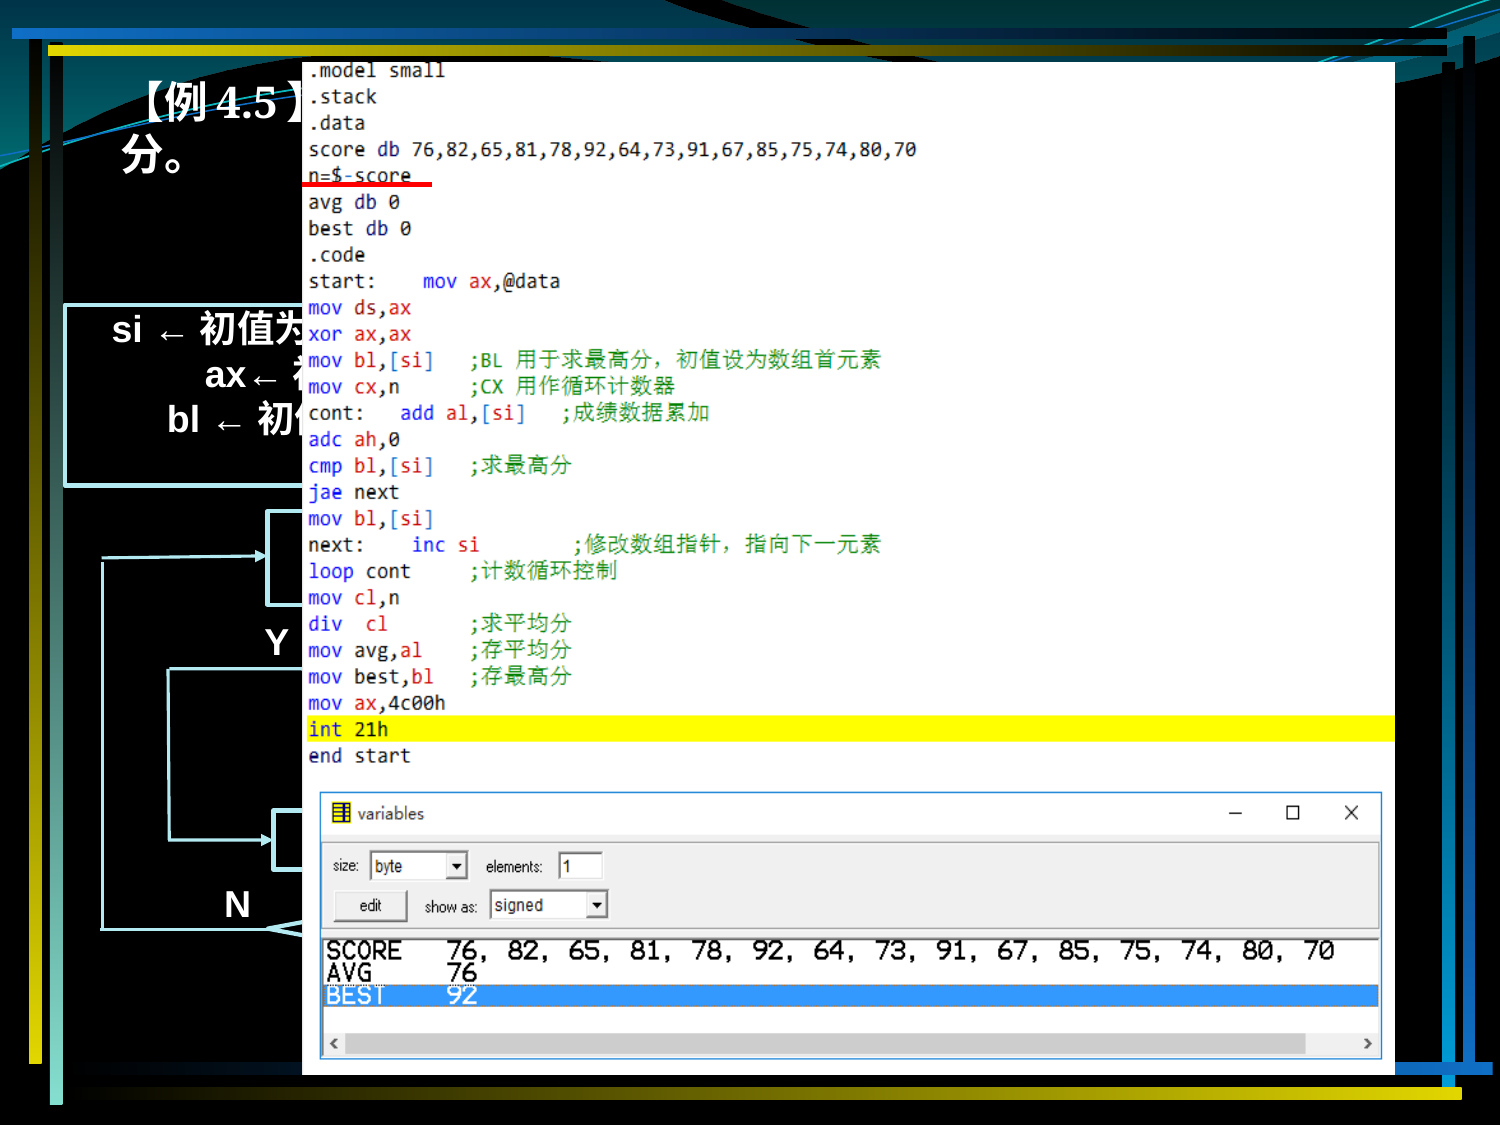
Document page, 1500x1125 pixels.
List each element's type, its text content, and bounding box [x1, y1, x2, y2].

title 【例4.5】编写程序，求某班程序设计课程考试的平均分和最高分。 [120, 68, 295, 180]
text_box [64, 201, 295, 1069]
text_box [1442, 35, 1476, 1061]
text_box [28, 68, 63, 1105]
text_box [12, 28, 1448, 56]
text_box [67, 1062, 1493, 1101]
picture [302, 62, 1395, 1076]
